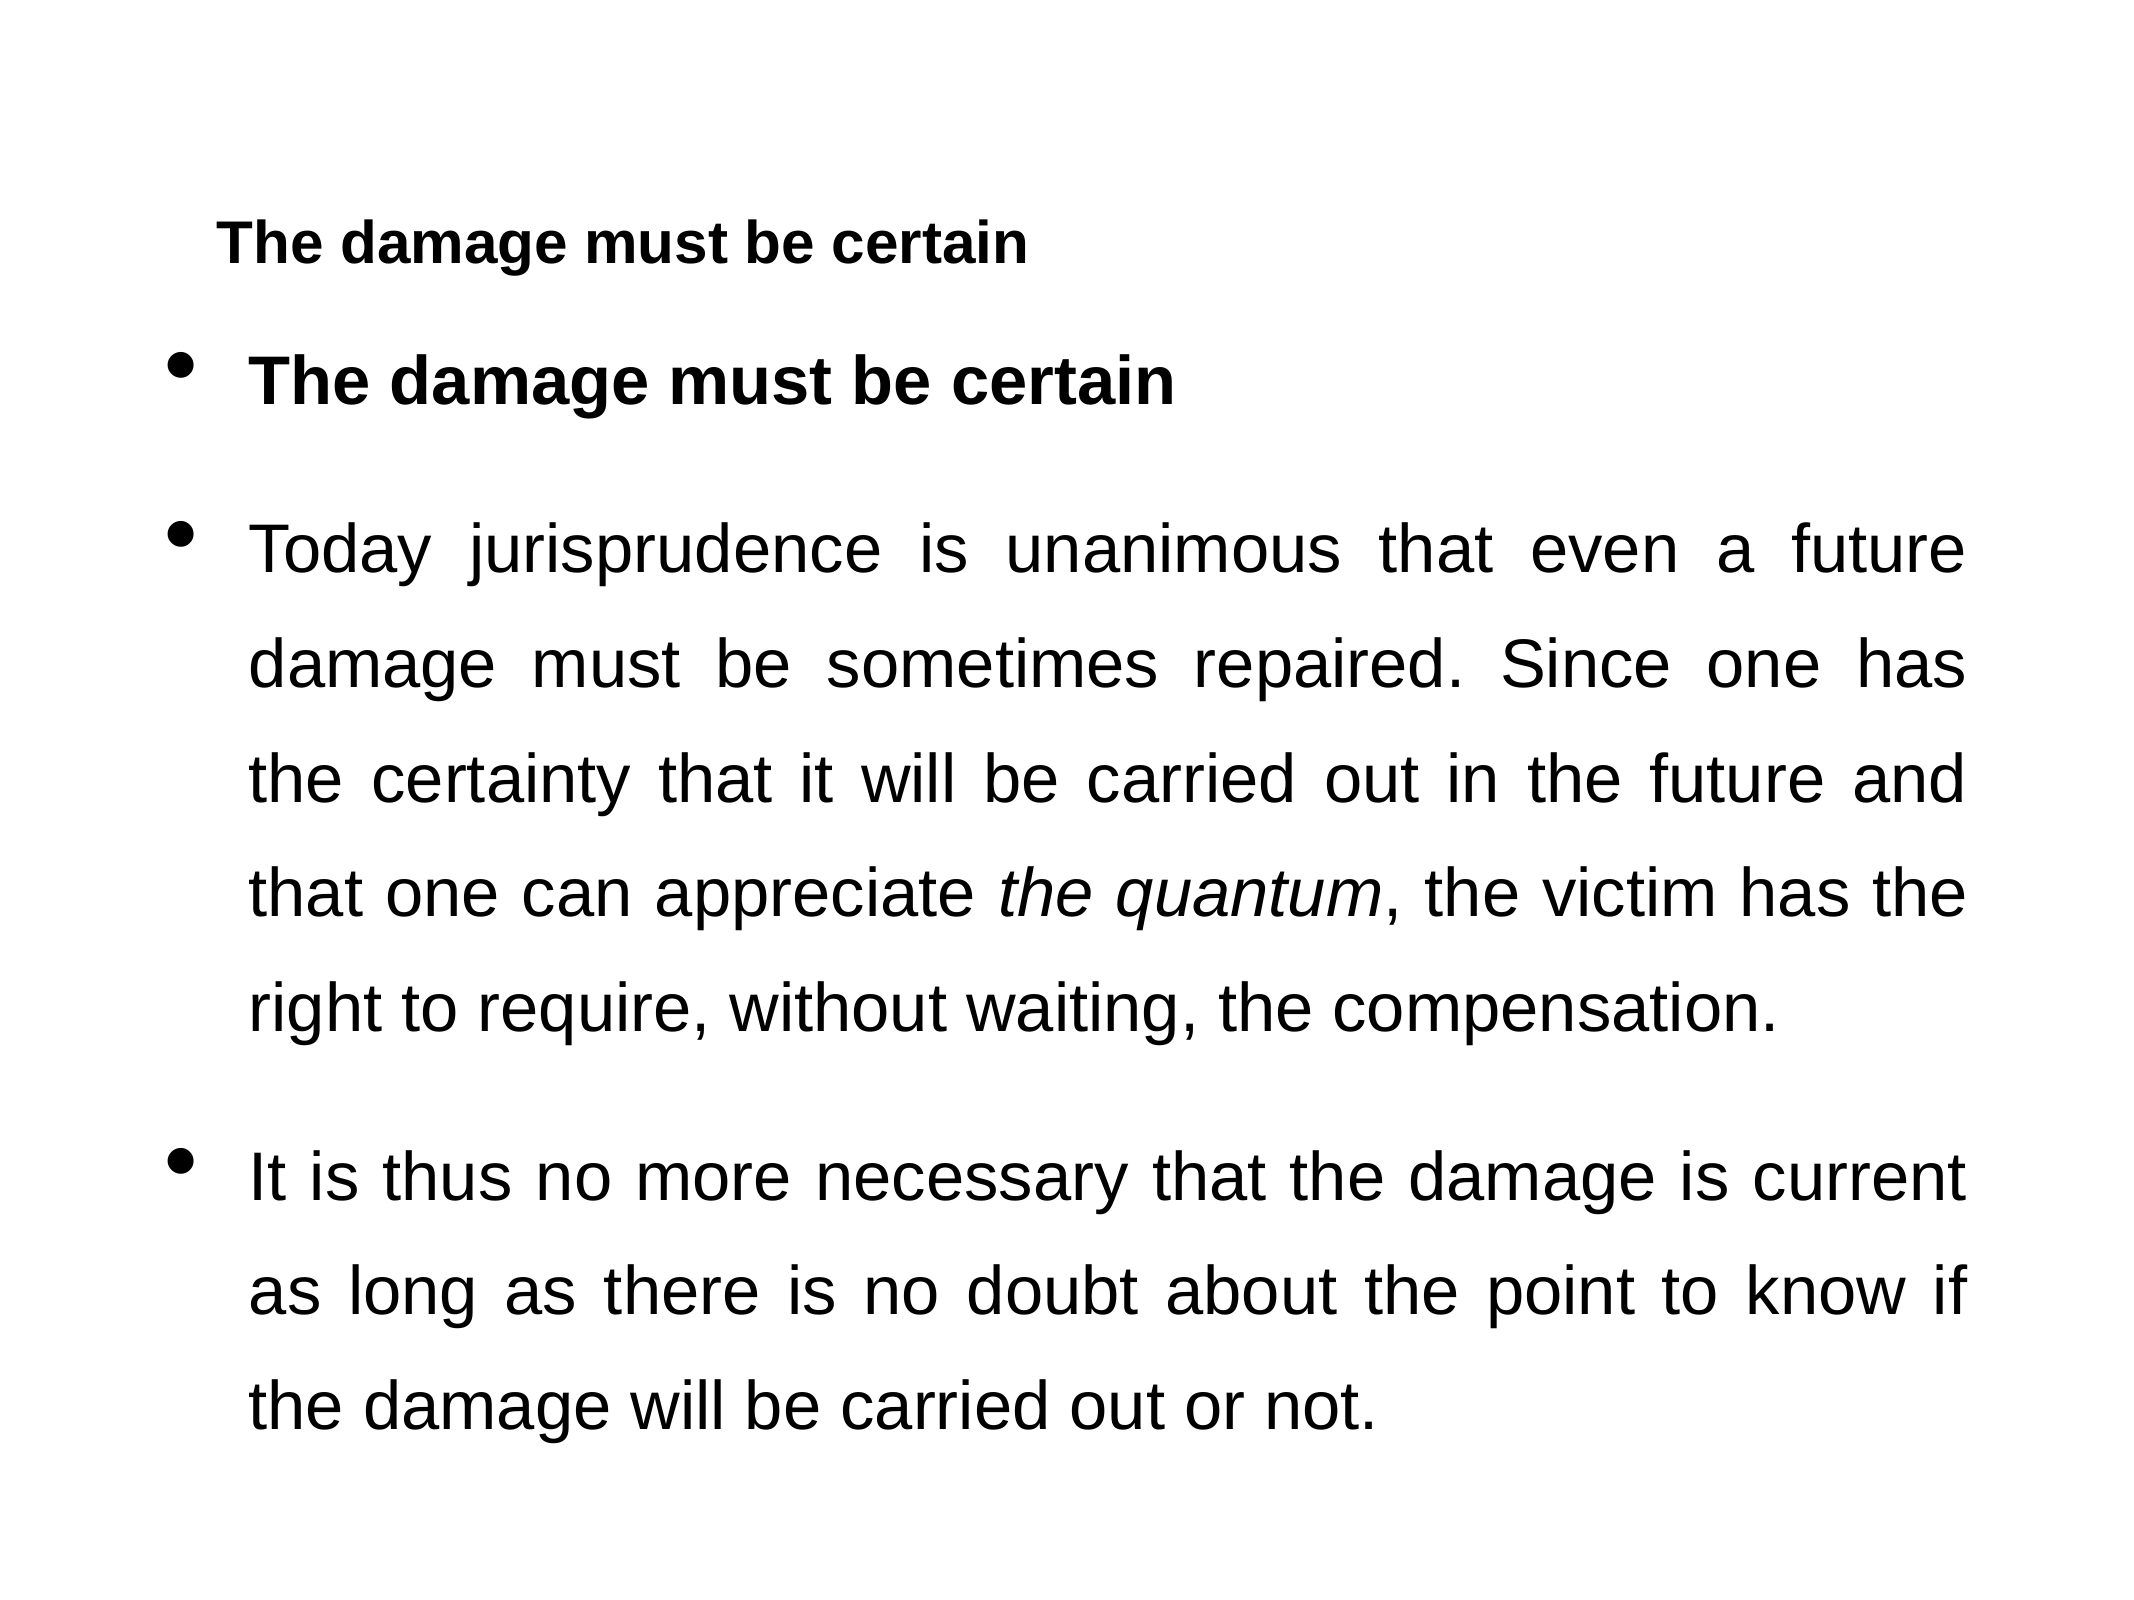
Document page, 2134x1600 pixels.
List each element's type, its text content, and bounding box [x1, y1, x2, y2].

list The damage must be certain Today jurisprudence is unanimous that even a future damage must be sometimes repaired. Since one has the certainty that it will be carried out in the future and that one can appreciate the quantum, the victim has the right to require, without waiting, the compensation. It is thus no more necessary that the damage is current as long as there is no doubt about the point to know if the damage will be carried out or not. [155, 294, 1978, 1457]
title The damage must be certain [207, 103, 1819, 286]
